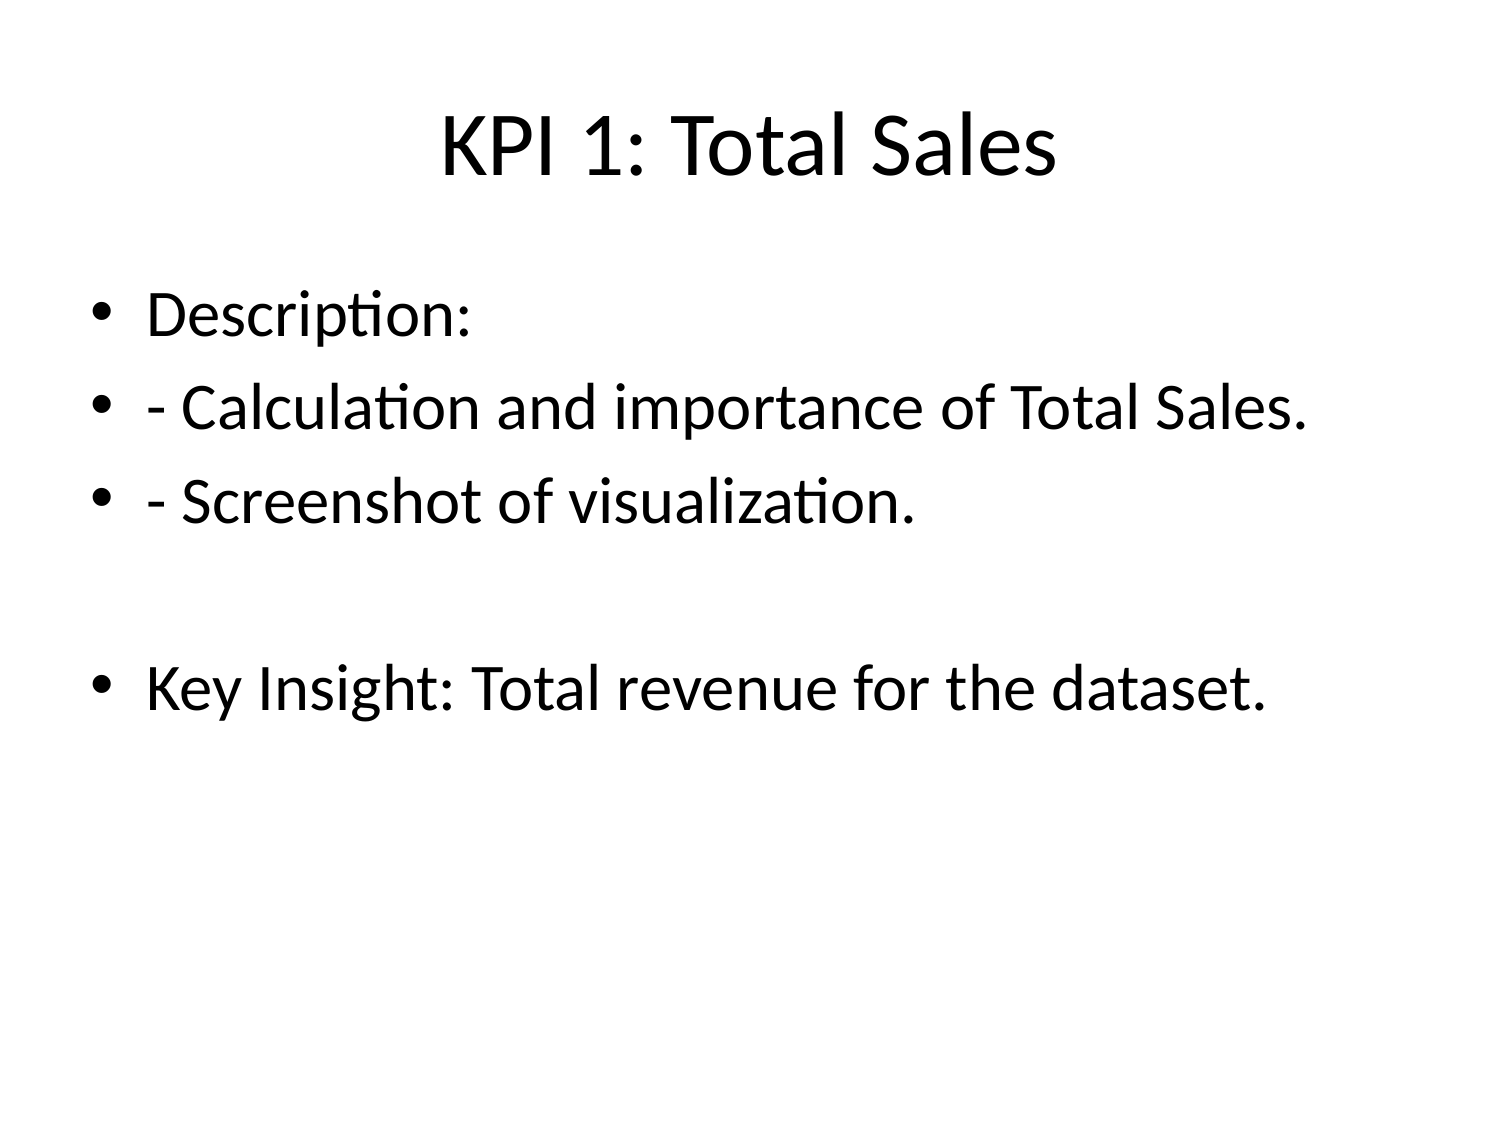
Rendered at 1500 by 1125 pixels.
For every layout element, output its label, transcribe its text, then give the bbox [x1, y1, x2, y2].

list Description: - Calculation and importance of Total Sales. - Screenshot of visualization. Key Insight: Total revenue for the dataset. [75, 262, 1425, 1005]
title KPI 1: Total Sales [75, 45, 1425, 233]
